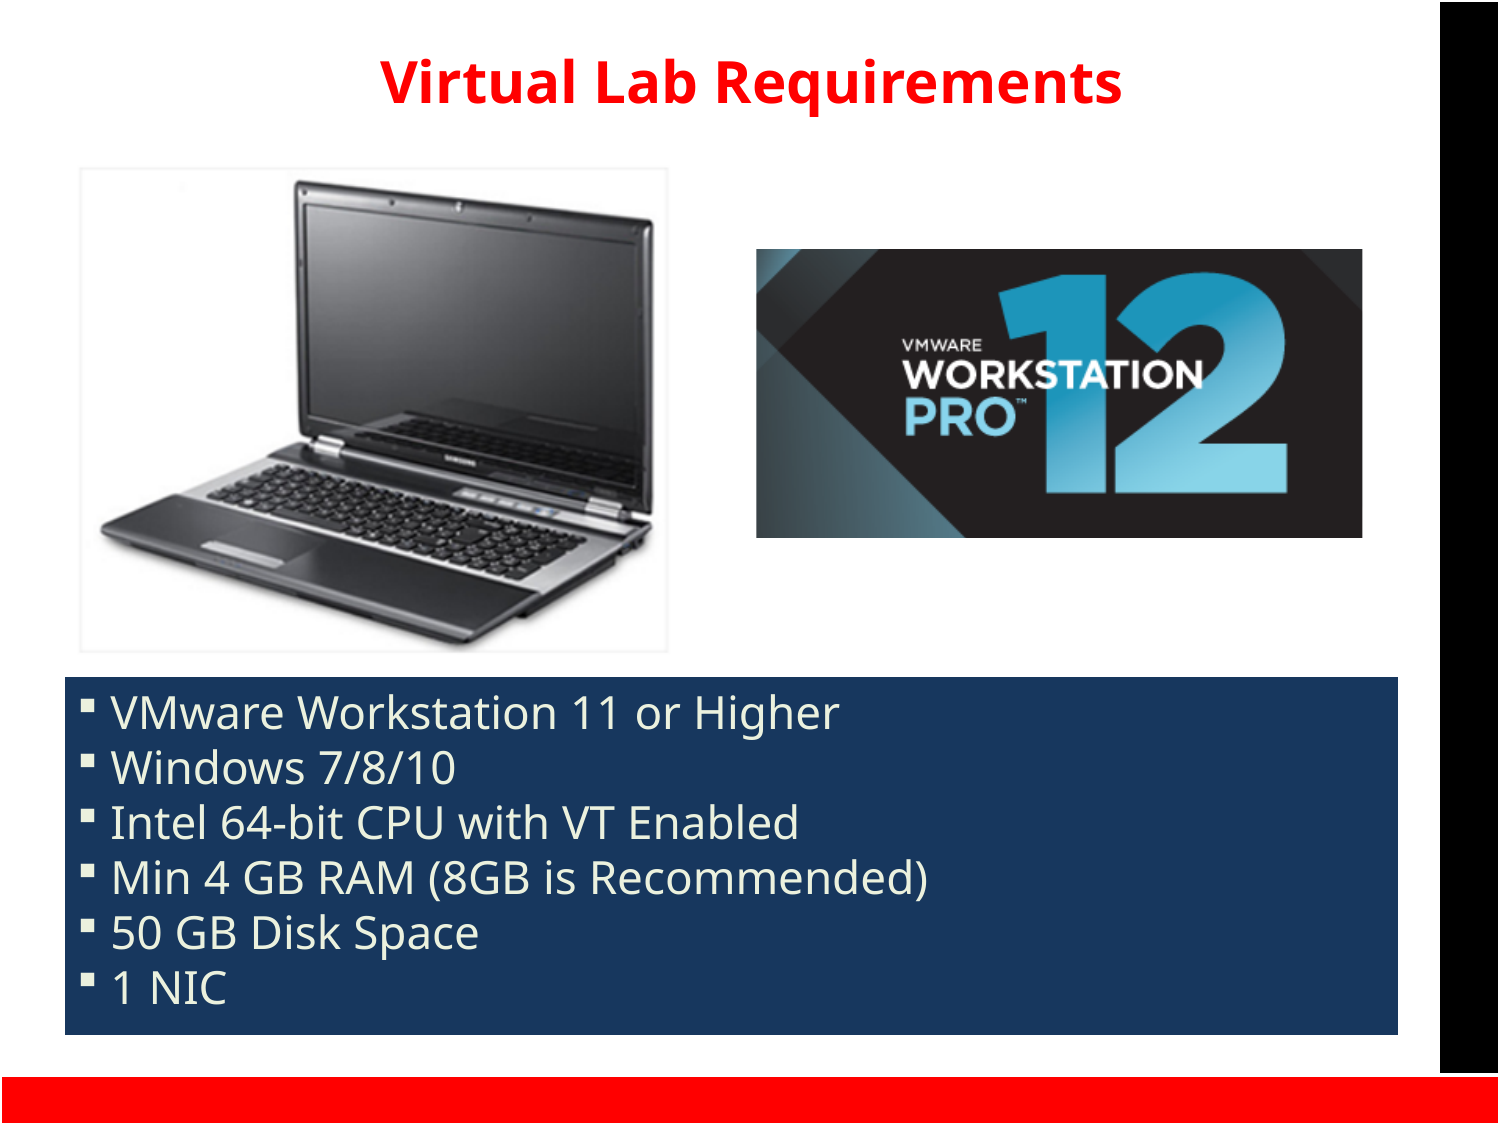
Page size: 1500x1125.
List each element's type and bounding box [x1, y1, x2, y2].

text_box [0, 0, 1500, 1125]
picture [755, 249, 1363, 538]
